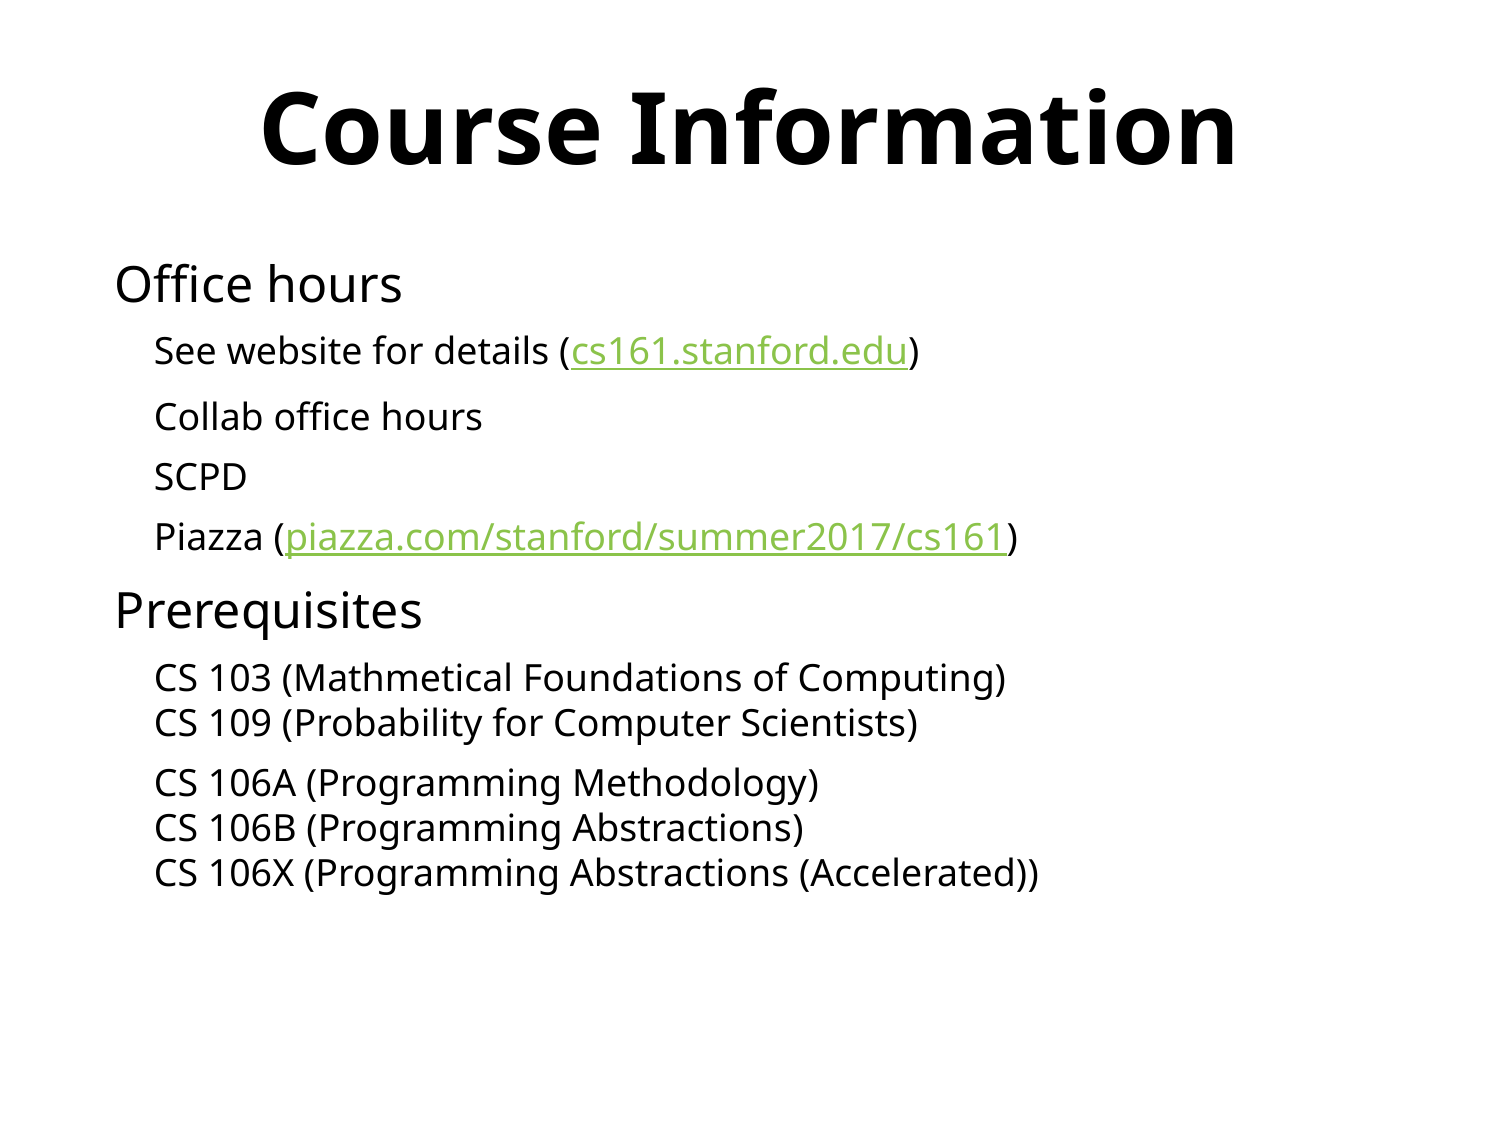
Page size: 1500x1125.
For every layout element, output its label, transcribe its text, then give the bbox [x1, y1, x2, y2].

subtitle Course Information [0, 50, 1500, 237]
subtitle Office hours See website for details (cs161.stanford.edu) Collab office hours SCPD Piazza (piazza.com/stanford/summer2017/cs161) Prerequisites CS 103 (Mathmetical Foundations of Computing) CS 109 (Probability for Computer Scientists) CS 106A (Programming Methodology) CS 106B (Programming Abstractions) CS 106X (Programming Abstractions (Accelerated)) [99, 236, 1400, 1125]
